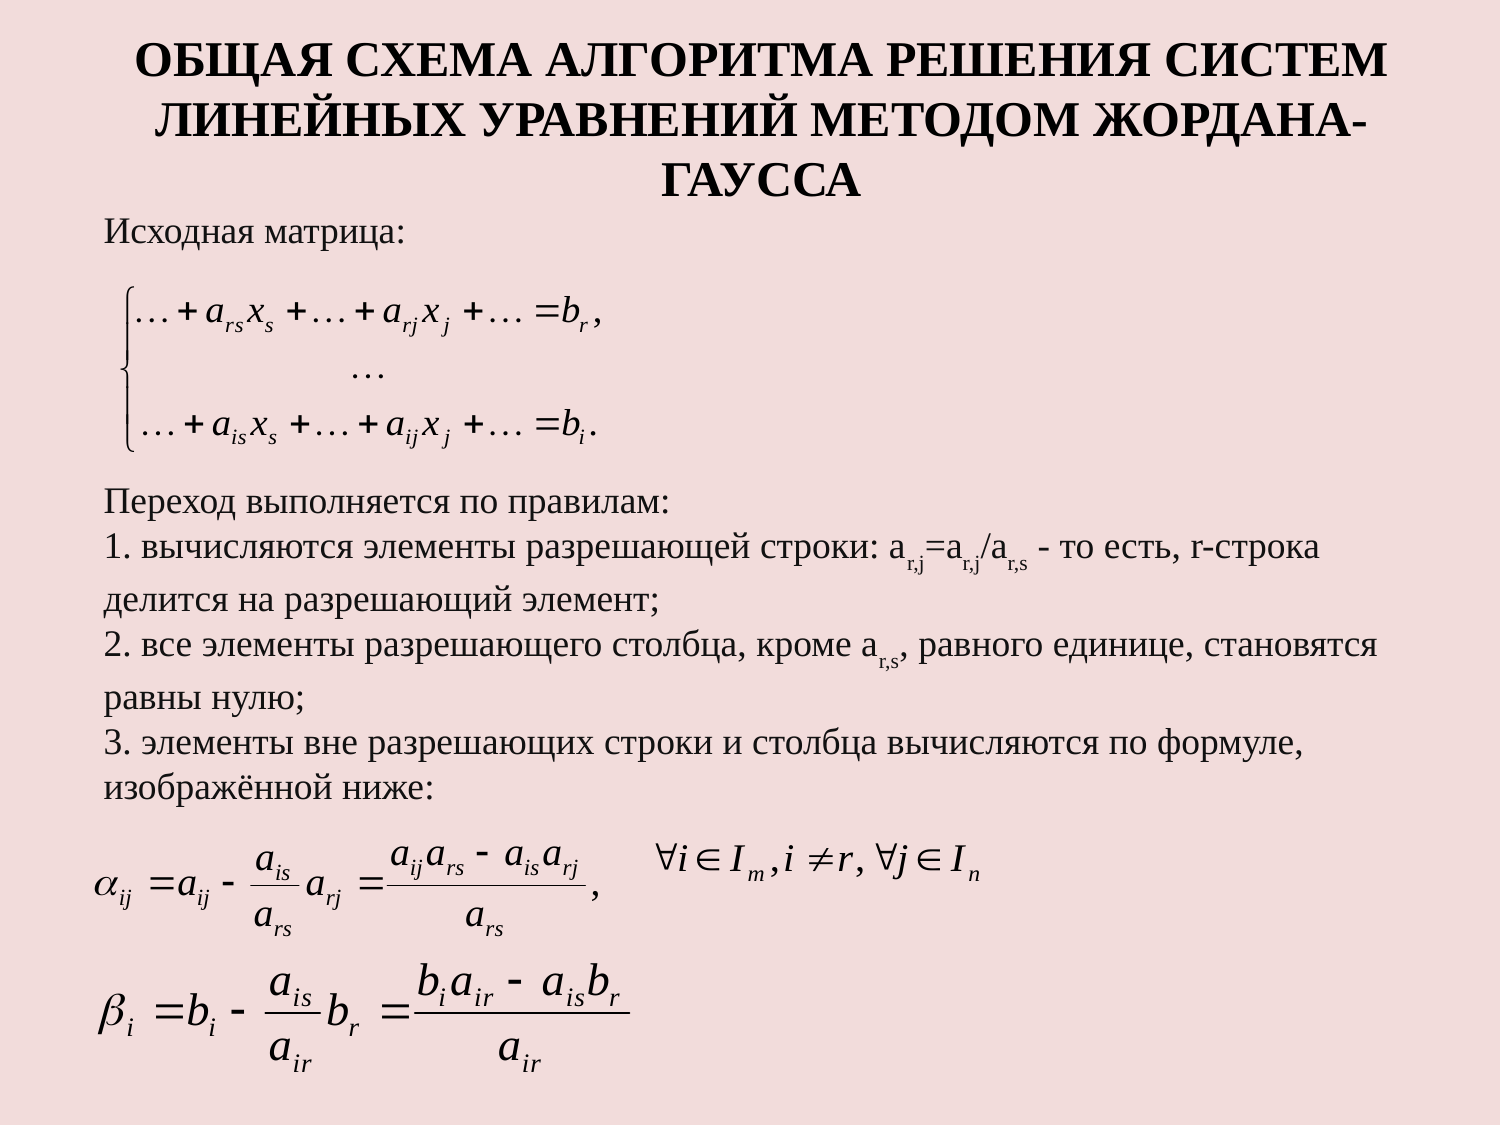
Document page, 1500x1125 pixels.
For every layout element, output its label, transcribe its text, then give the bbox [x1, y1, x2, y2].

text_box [111, 278, 609, 461]
text_box Общая схема алгоритма решения систем линейных уравнений методом Жордана-Гаусса Исходная матрица: Переход выполняется по правилам: 1. вычисляются элементы разрешающей строки: ar,j=ar,j/ar,s - то есть, r-строка делится на разрешающий элемент; 2. все элементы разрешающего столбца, кроме ar,s, равного единице, становятся равны нулю; 3. элементы вне разрешающих строки и столбца вычисляются по формуле, изображённой ниже: [88, 18, 1436, 860]
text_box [643, 832, 987, 892]
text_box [89, 951, 641, 1083]
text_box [88, 825, 609, 946]
